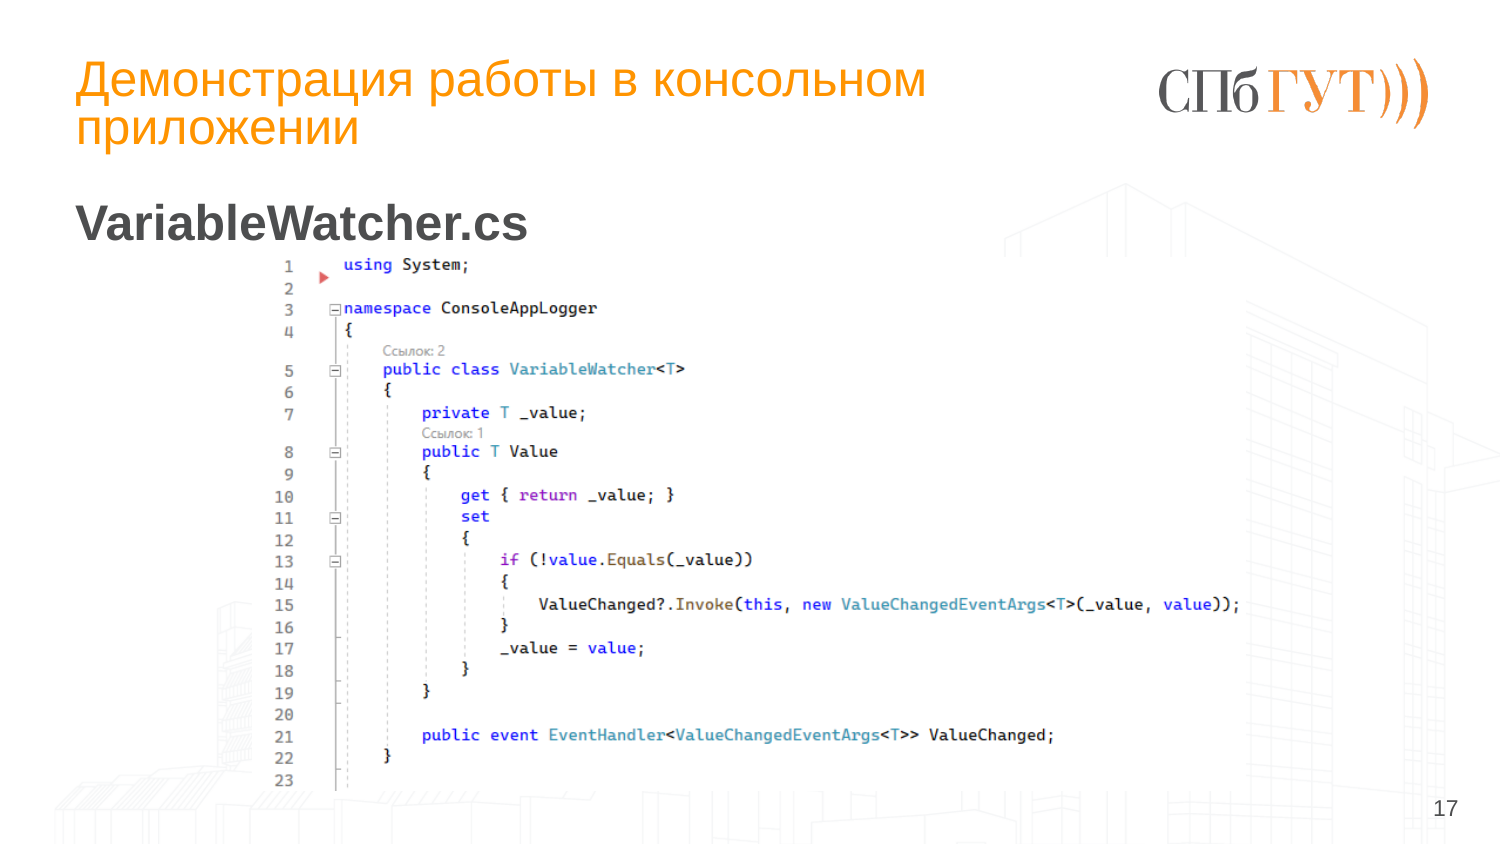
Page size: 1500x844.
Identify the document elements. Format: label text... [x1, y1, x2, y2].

slide_number 17 [1427, 790, 1462, 814]
picture [54, 183, 1500, 844]
picture [1159, 58, 1428, 129]
list VariableWatcher.cs [72, 174, 1428, 791]
title Демонстрация работы в консольном приложении [72, 55, 1099, 128]
